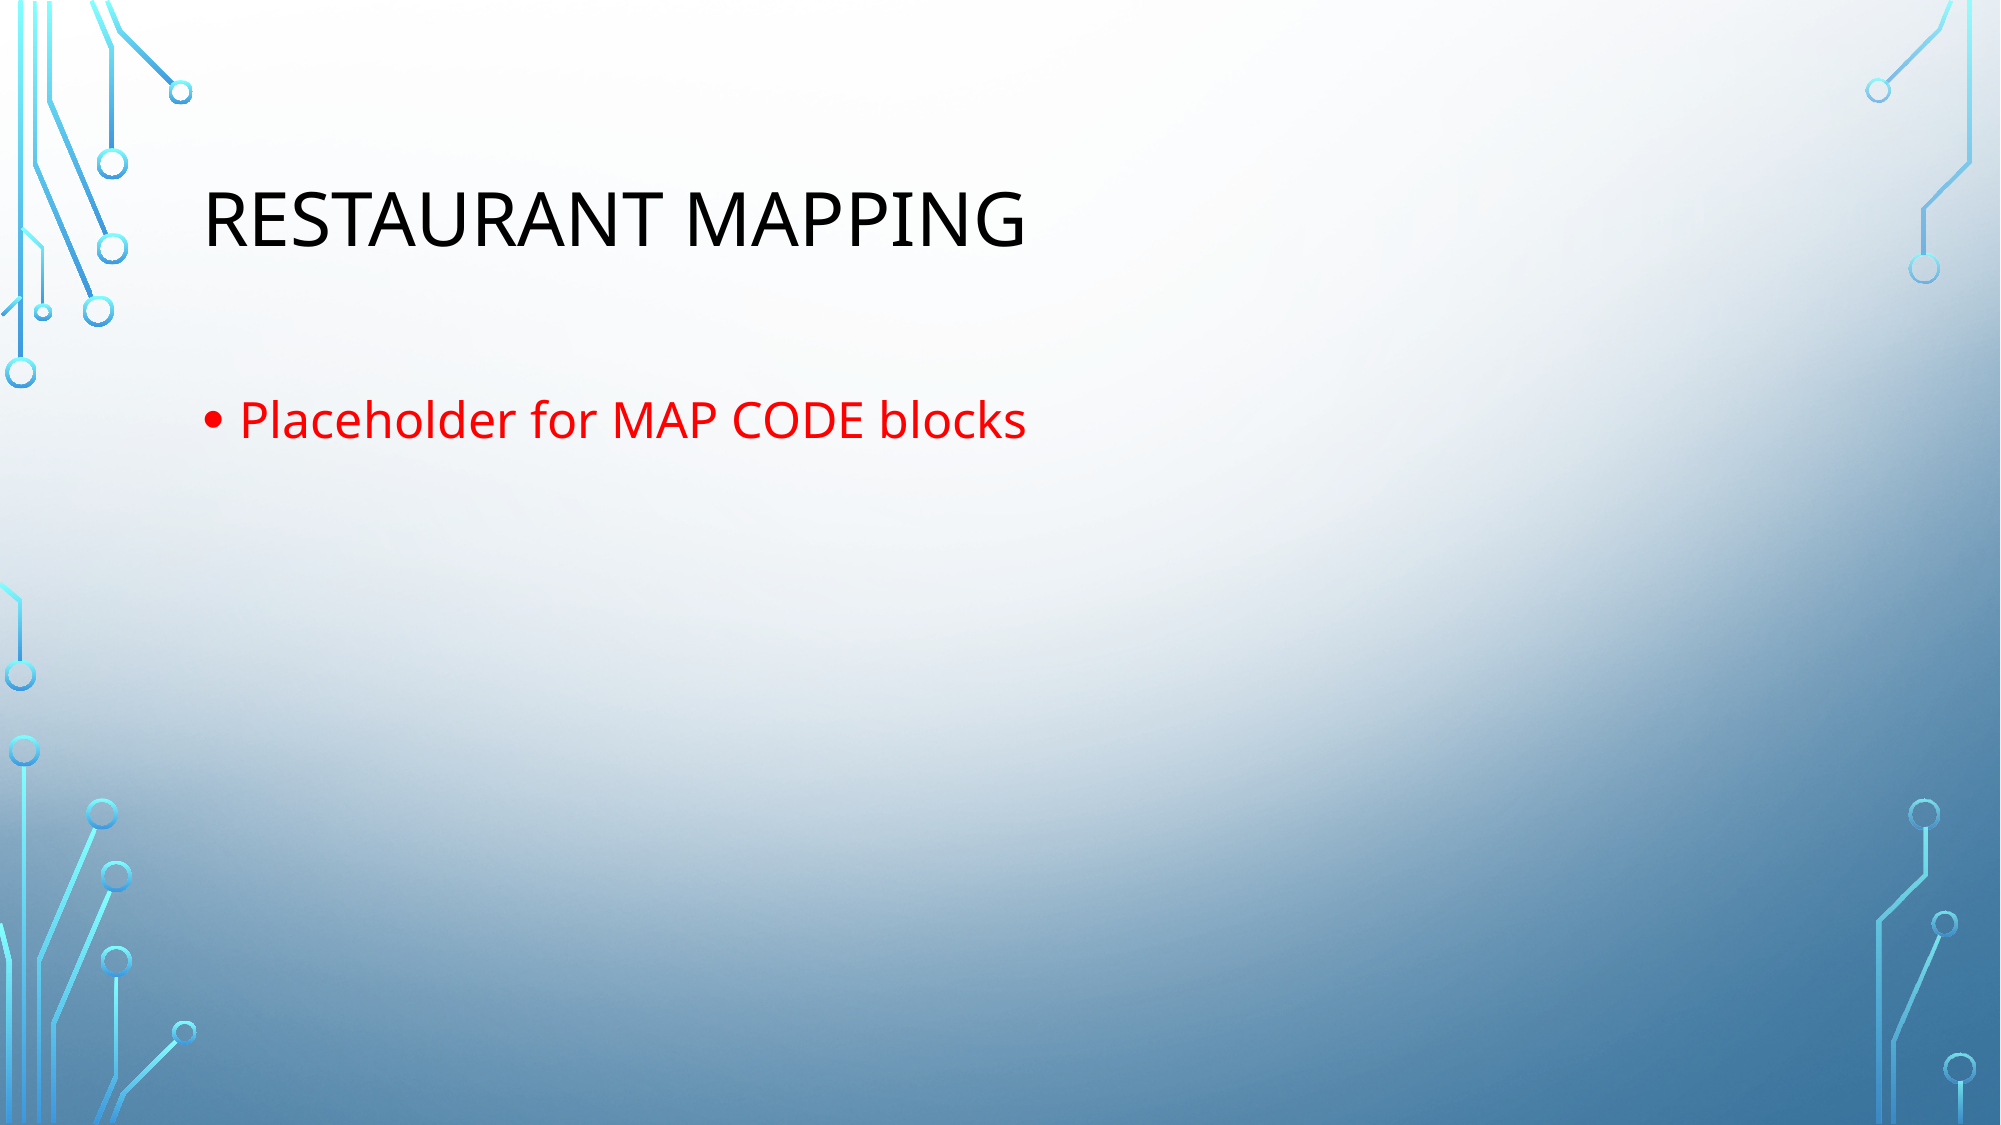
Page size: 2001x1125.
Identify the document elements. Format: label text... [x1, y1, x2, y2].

list Placeholder for MAP CODE blocks [187, 369, 1813, 950]
title Restaurant Mapping [187, 101, 1813, 344]
